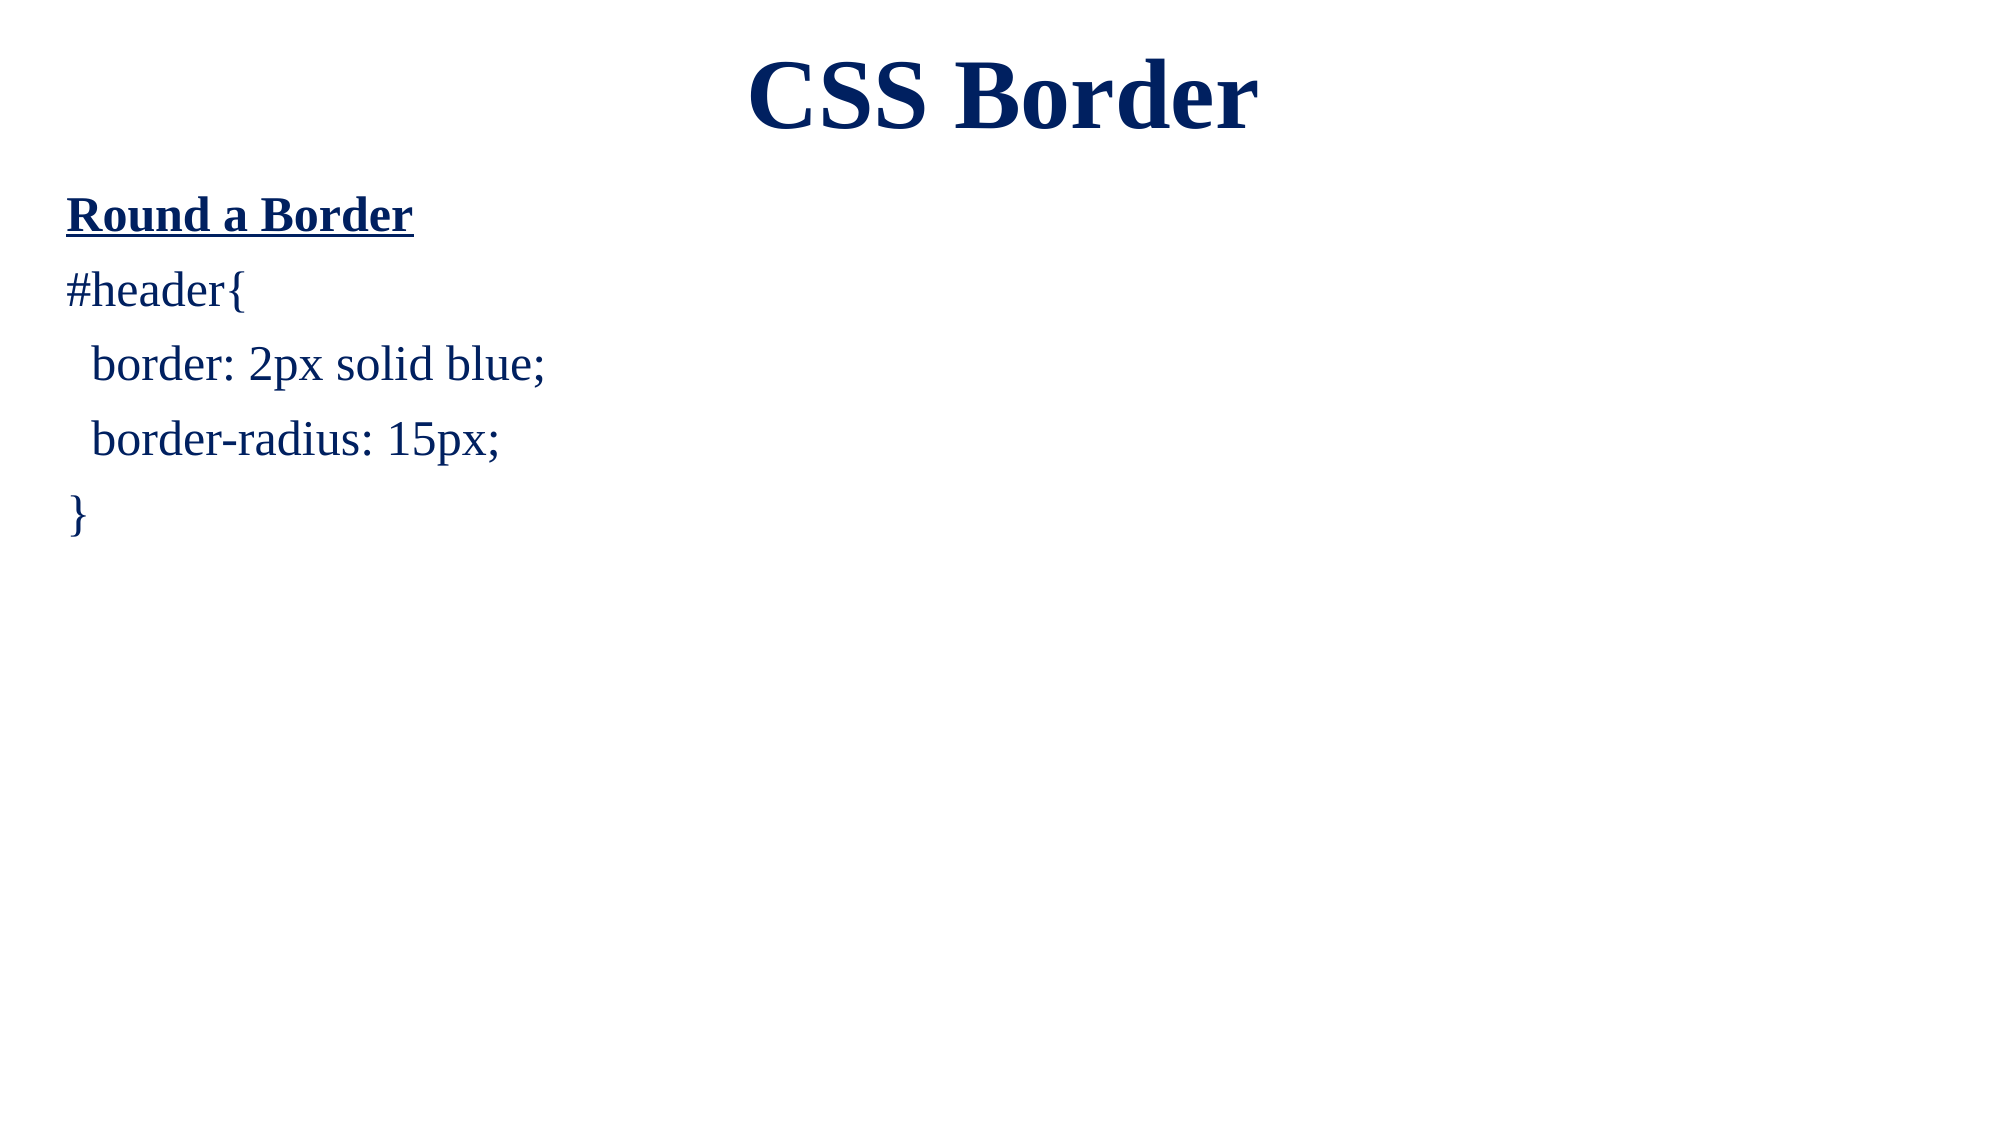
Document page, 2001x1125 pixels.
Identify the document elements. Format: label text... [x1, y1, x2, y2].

subtitle Round a Border #header{ border: 2px solid blue; border-radius: 15px; } [51, 180, 1955, 969]
title CSS Border [51, 34, 1955, 158]
